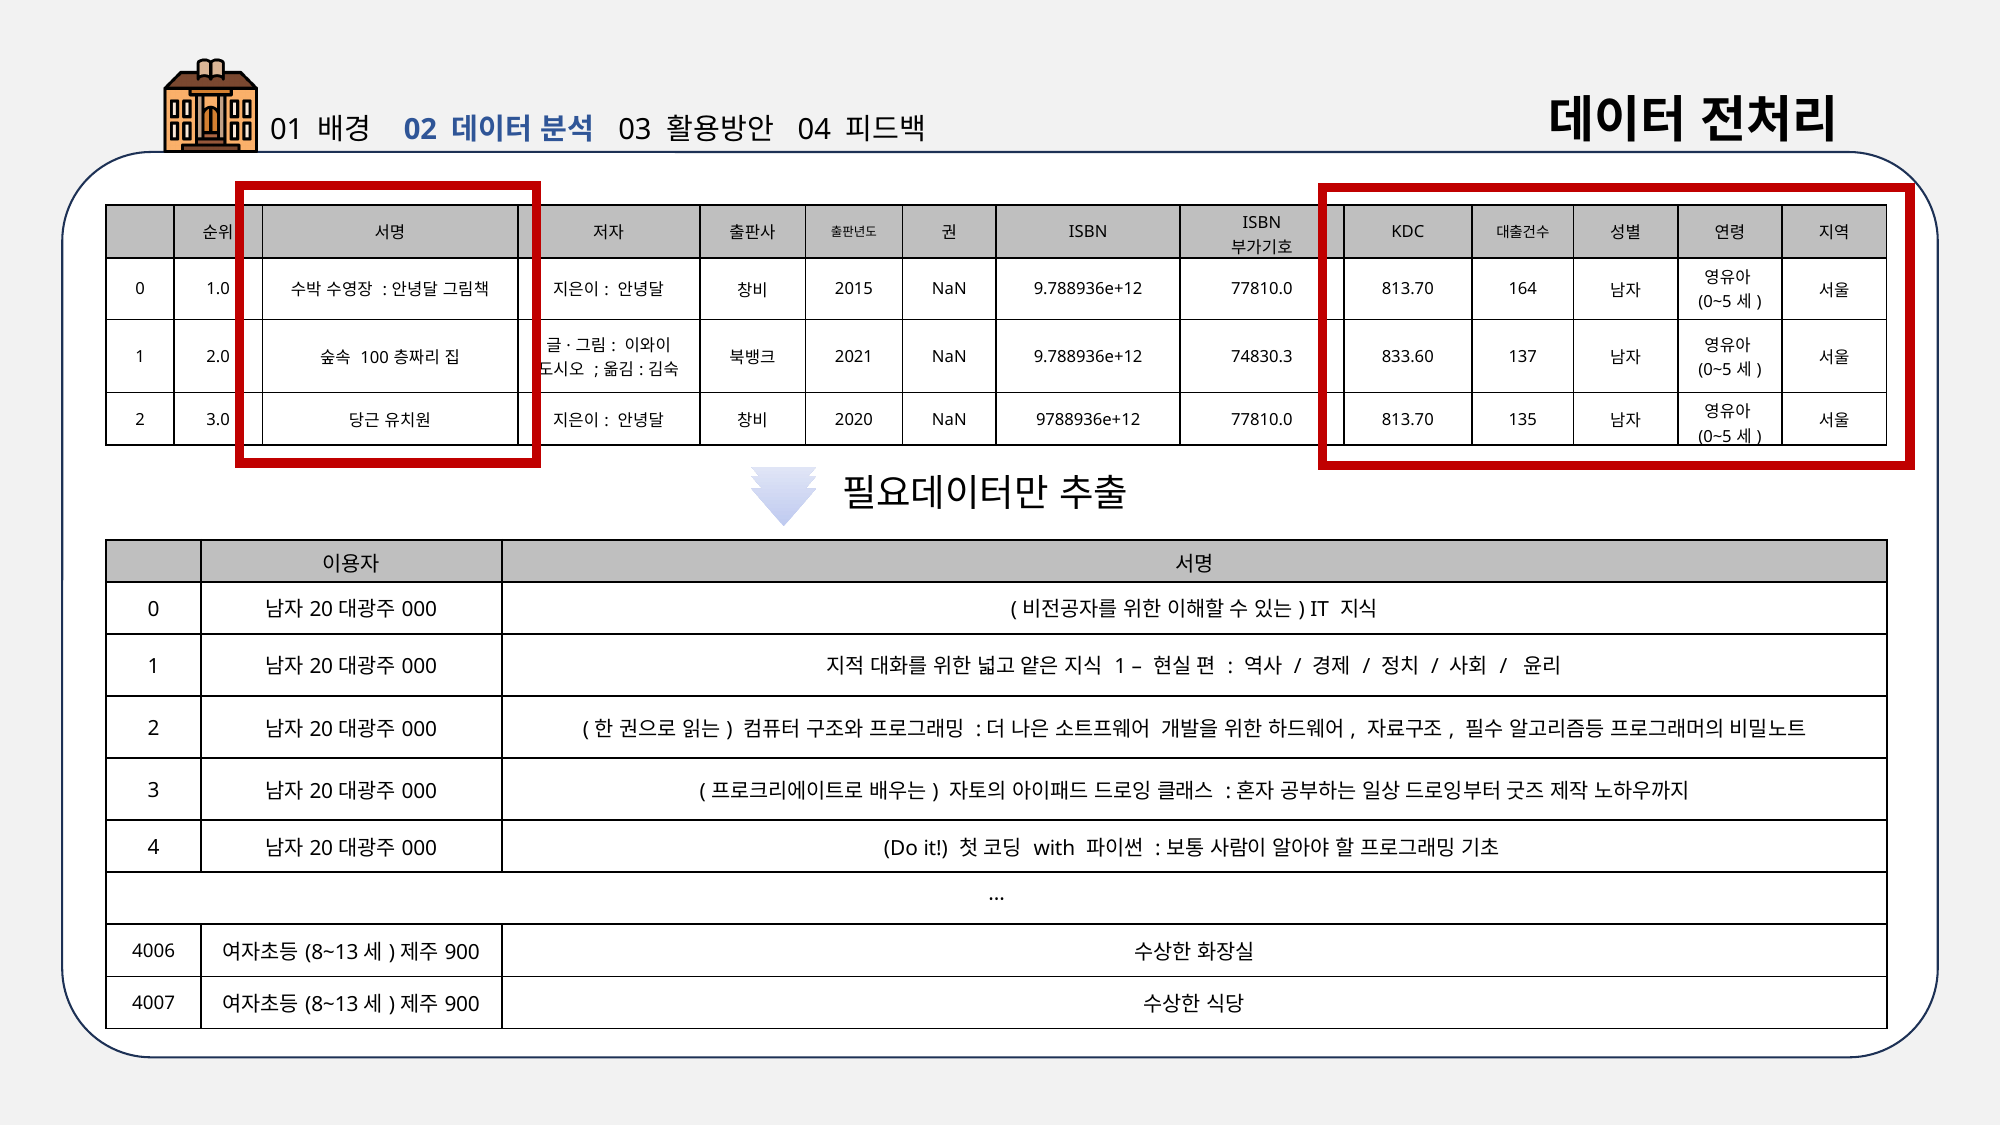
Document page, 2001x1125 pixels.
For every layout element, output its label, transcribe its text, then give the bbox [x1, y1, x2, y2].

table_cell 3 [107, 759, 200, 819]
picture [160, 55, 261, 156]
table_cell (비전공자를 위한 이해할 수 있는) IT 지식 [503, 583, 1886, 633]
table_cell 4 [107, 821, 200, 871]
table_cell 1 [107, 635, 200, 695]
text_box 01 배경 02 데이터 분석 03 활용방안 04 피드백 [261, 103, 947, 153]
text_box 필요데이터만 추출 [827, 461, 1173, 522]
table_header 서명 [503, 541, 1886, 581]
table_header 순위 [175, 206, 238, 257]
table_cell 1.0 [175, 259, 238, 319]
table_header ISBN 부가기호 [1181, 206, 1321, 257]
table_cell 창비 [701, 259, 805, 319]
table_cell 77810.0 [1181, 393, 1321, 444]
table_cell 9788936e+12 [997, 393, 1179, 444]
table_cell NaN [903, 259, 995, 319]
table_cell 수상한 식당 [503, 977, 1886, 1028]
table_cell 2 [107, 697, 200, 757]
table_cell 4006 [107, 925, 200, 976]
table_cell 0 [107, 583, 200, 633]
text_box [749, 465, 819, 528]
text_box 데이터 전처리 [1425, 80, 1962, 155]
text_box [61, 150, 1939, 1059]
table_cell 남자20대광주000 [202, 635, 501, 695]
table_cell 2021 [806, 320, 902, 392]
text_box [238, 185, 538, 464]
table_header 출판사 [701, 206, 805, 257]
text_box [1321, 187, 1911, 466]
table_cell (한 권으로 읽는) 컴퓨터 구조와 프로그래밍 :더 나은 소트프웨어 개발을 위한 하드웨어, 자료구조, 필수 알고리즘등 프로그래머의 비밀노트 [503, 697, 1886, 757]
table_cell 남자20대광주000 [202, 697, 501, 757]
table_cell 남자20대광주000 [202, 583, 501, 633]
table_cell ··· [107, 873, 1886, 923]
table_cell (프로크리에이트로 배우는) 자토의 아이패드 드로잉 클래스 :혼자 공부하는 일상 드로잉부터 굿즈 제작 노하우까지 [503, 759, 1886, 819]
table_cell 지은이: 안녕달 [538, 393, 699, 444]
table_cell 여자초등(8~13세)제주900 [202, 977, 501, 1028]
table_cell 2020 [806, 393, 902, 444]
table_cell 77810.0 [1181, 259, 1321, 319]
table_cell 창비 [701, 393, 805, 444]
table_header 권 [903, 206, 995, 257]
table_header 이용자 [202, 541, 501, 581]
table_cell 남자20대광주000 [202, 759, 501, 819]
table_header 저자 [538, 206, 699, 257]
table_cell 2015 [806, 259, 902, 319]
table_cell 2.0 [175, 320, 238, 392]
table_cell 9.788936e+12 [997, 320, 1179, 392]
table_header 출판년도 [806, 206, 902, 257]
table_cell 수상한 화장실 [503, 925, 1886, 976]
table_cell (Do it!) 첫 코딩 with 파이썬 :보통 사람이 알아야 할 프로그래밍 기초 [503, 821, 1886, 871]
table_cell 글·그림: 이와이 도시오 ;옮김:김숙 [538, 320, 699, 392]
table_cell 4007 [107, 977, 200, 1028]
table_cell 남자20대광주000 [202, 821, 501, 871]
table_cell 2 [107, 393, 173, 444]
table_cell NaN [903, 320, 995, 392]
table_cell 74830.3 [1181, 320, 1321, 392]
table_cell 9.788936e+12 [997, 259, 1179, 319]
table_header [107, 206, 173, 257]
table_cell 북뱅크 [701, 320, 805, 392]
table_cell 0 [107, 259, 173, 319]
table_cell 지적 대화를 위한 넓고 얕은 지식 1 – 현실 편 : 역사 / 경제 / 정치 / 사회 / 윤리 [503, 635, 1886, 695]
table_cell 1 [107, 320, 173, 392]
table_cell 여자초등(8~13세)제주900 [202, 925, 501, 976]
table_header ISBN [997, 206, 1179, 257]
table_cell 3.0 [175, 393, 238, 444]
table_header [107, 541, 200, 581]
table_cell NaN [903, 393, 995, 444]
table_cell 지은이: 안녕달 [538, 259, 699, 319]
